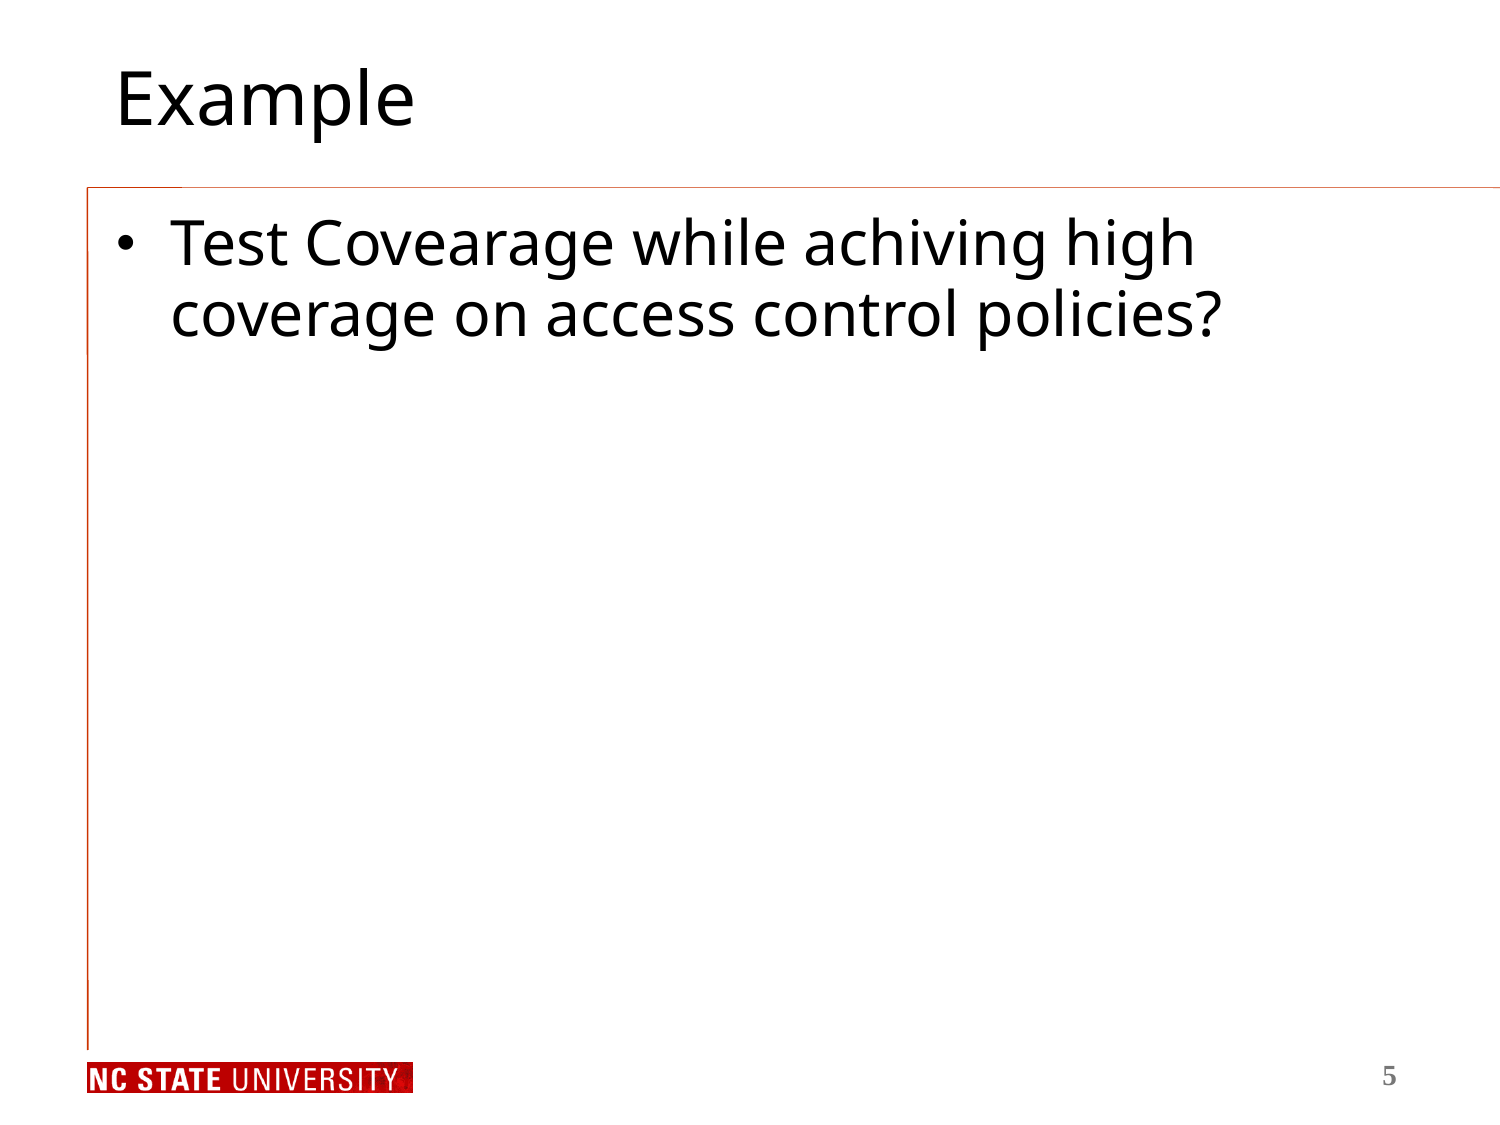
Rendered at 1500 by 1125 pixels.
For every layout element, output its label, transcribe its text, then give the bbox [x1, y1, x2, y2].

list Test Covearage while achiving high coverage on access control policies? [99, 200, 1401, 855]
picture [87, 1062, 413, 1093]
title Example [99, 0, 1453, 202]
